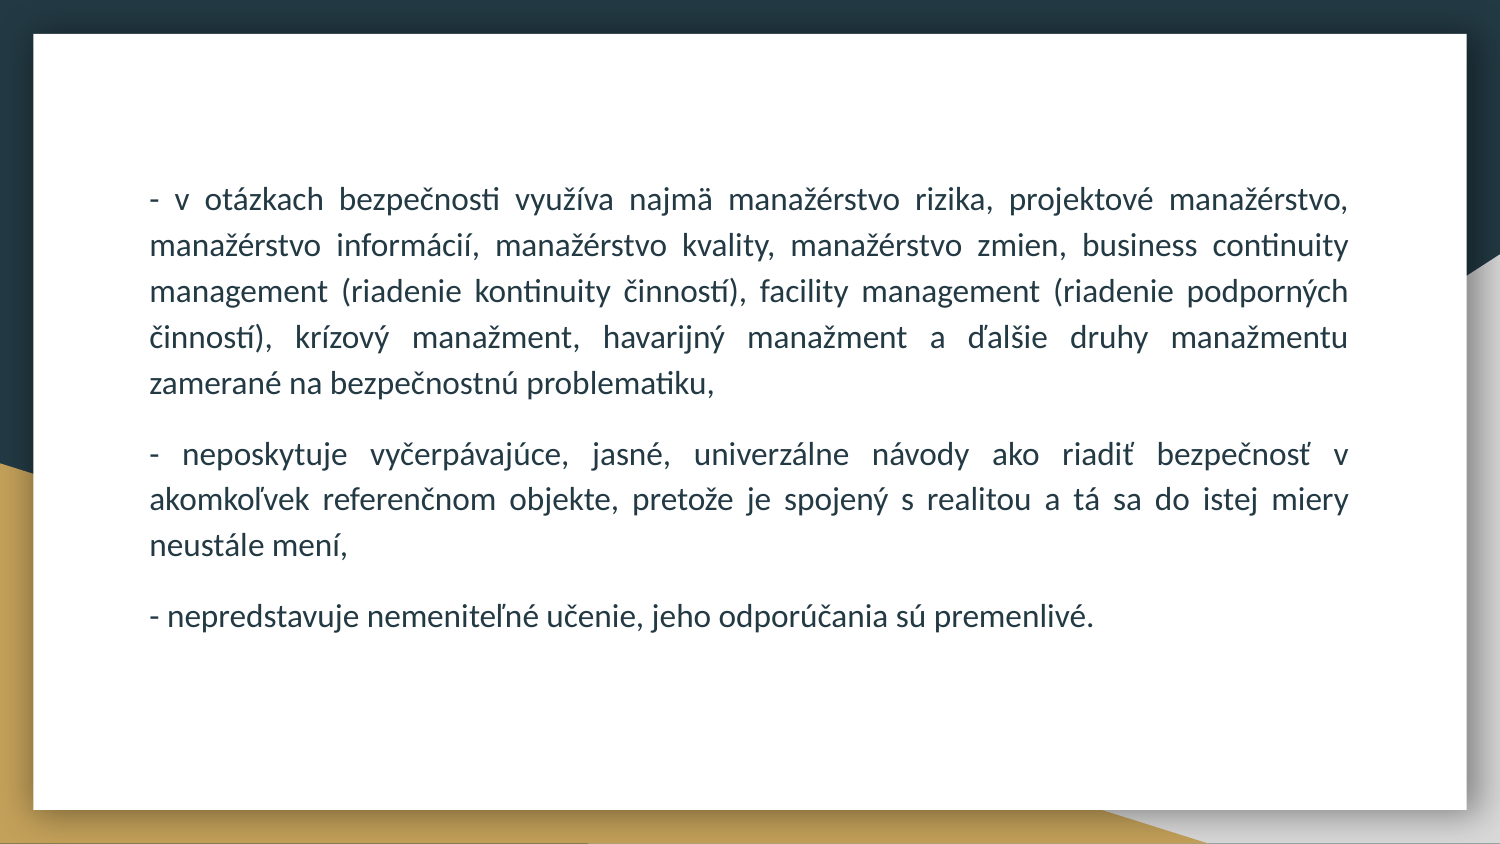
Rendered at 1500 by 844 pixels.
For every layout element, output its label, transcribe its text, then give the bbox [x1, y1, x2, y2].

list - v otázkach bezpečnosti využíva najmä manažérstvo rizika, projektové manažérstvo, manažérstvo informácií, manažérstvo kvality, manažérstvo zmien, business continuity management (riadenie kontinuity činností), facility management (riadenie podporných činností), krízový manažment, havarijný manažment a ďalšie druhy manažmentu zamerané na bezpečnostnú problematiku, - neposkytuje vyčerpávajúce, jasné, univerzálne návody ako riadiť bezpečnosť v akomkoľvek referenčnom objekte, pretože je spojený s realitou a tá sa do istej miery neustále mení, - nepredstavuje nemeniteľné učenie, jeho odporúčania sú premenlivé. [134, 156, 1366, 647]
